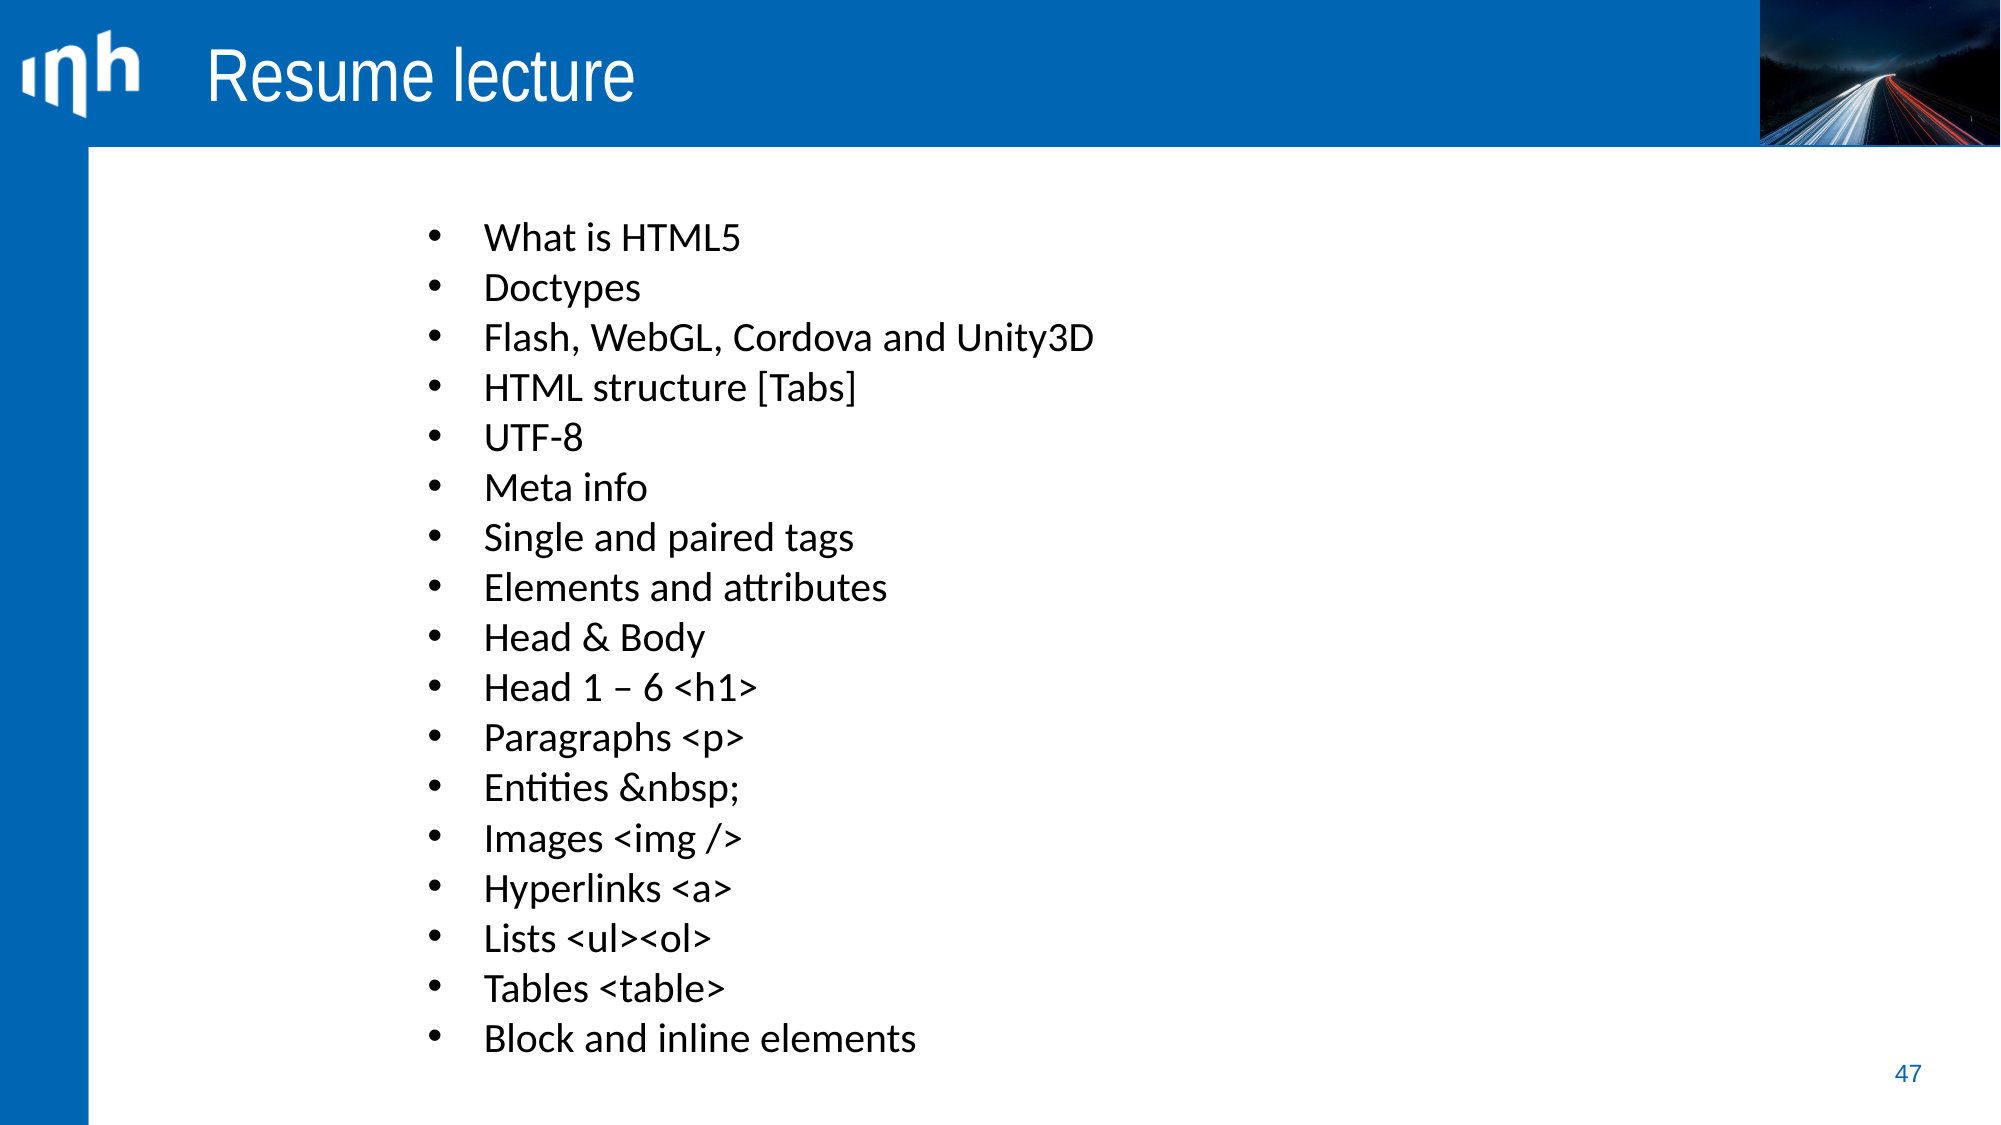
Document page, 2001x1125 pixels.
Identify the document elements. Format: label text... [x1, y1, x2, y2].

text_box Resume lecture [191, 19, 1691, 126]
text_box 47 [1782, 1042, 1938, 1103]
text_box What is HTML5 Doctypes Flash, WebGL, Cordova and Unity3D HTML structure [Tabs] UTF-8 Meta info Single and paired tags Elements and attributes Head & Body Head 1 – 6 <h1> Paragraphs <p> Entities &nbsp; Images <img /> Hyperlinks <a> Lists <ul><ol> Tables <table> Block and inline elements [412, 202, 1413, 1068]
picture [0, 0, 2001, 1125]
